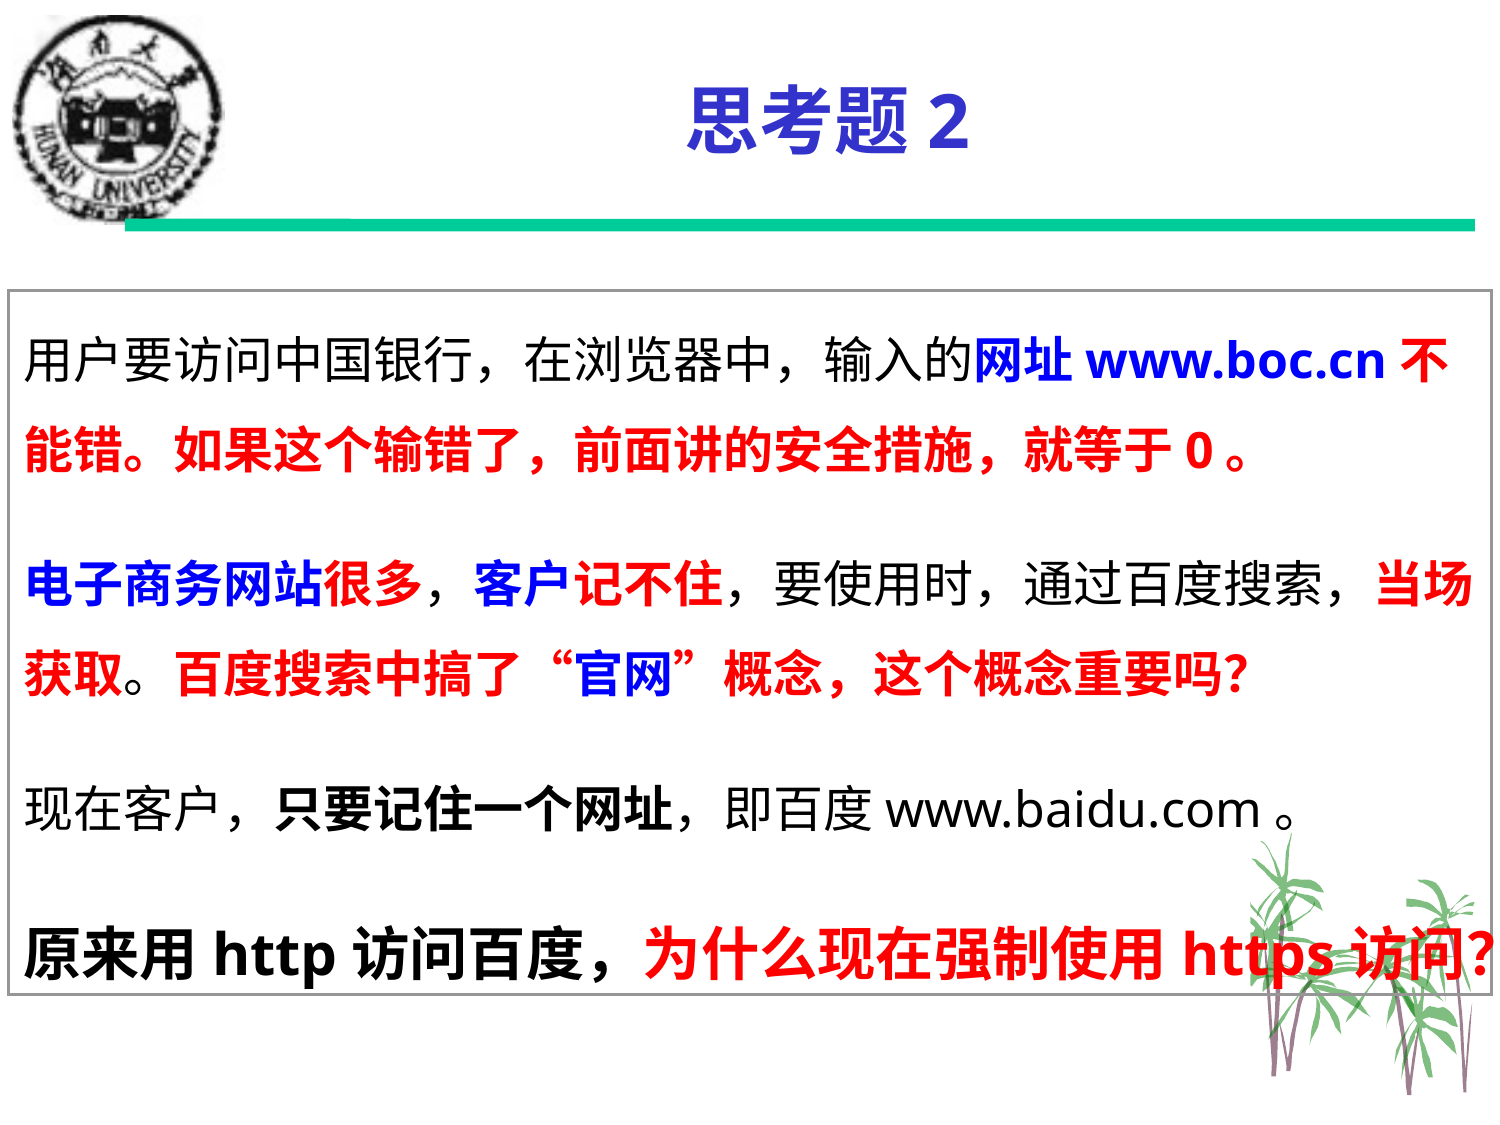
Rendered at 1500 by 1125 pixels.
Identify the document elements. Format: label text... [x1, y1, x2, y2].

text_box 用户要访问中国银行，在浏览器中，输入的网址www.boc.cn不能错。如果这个输错了，前面讲的安全措施，就等于0。 电子商务网站很多，客户记不住，要使用时，通过百度搜索，当场获取。百度搜索中搞了“官网”概念，这个概念重要吗？ 现在客户，只要记住一个网址，即百度www.baidu.com。 原来用http访问百度，为什么现在强制使用https访问？ [8, 290, 1492, 995]
picture [12, 15, 225, 225]
text_box 思考题2 [190, 31, 1465, 179]
